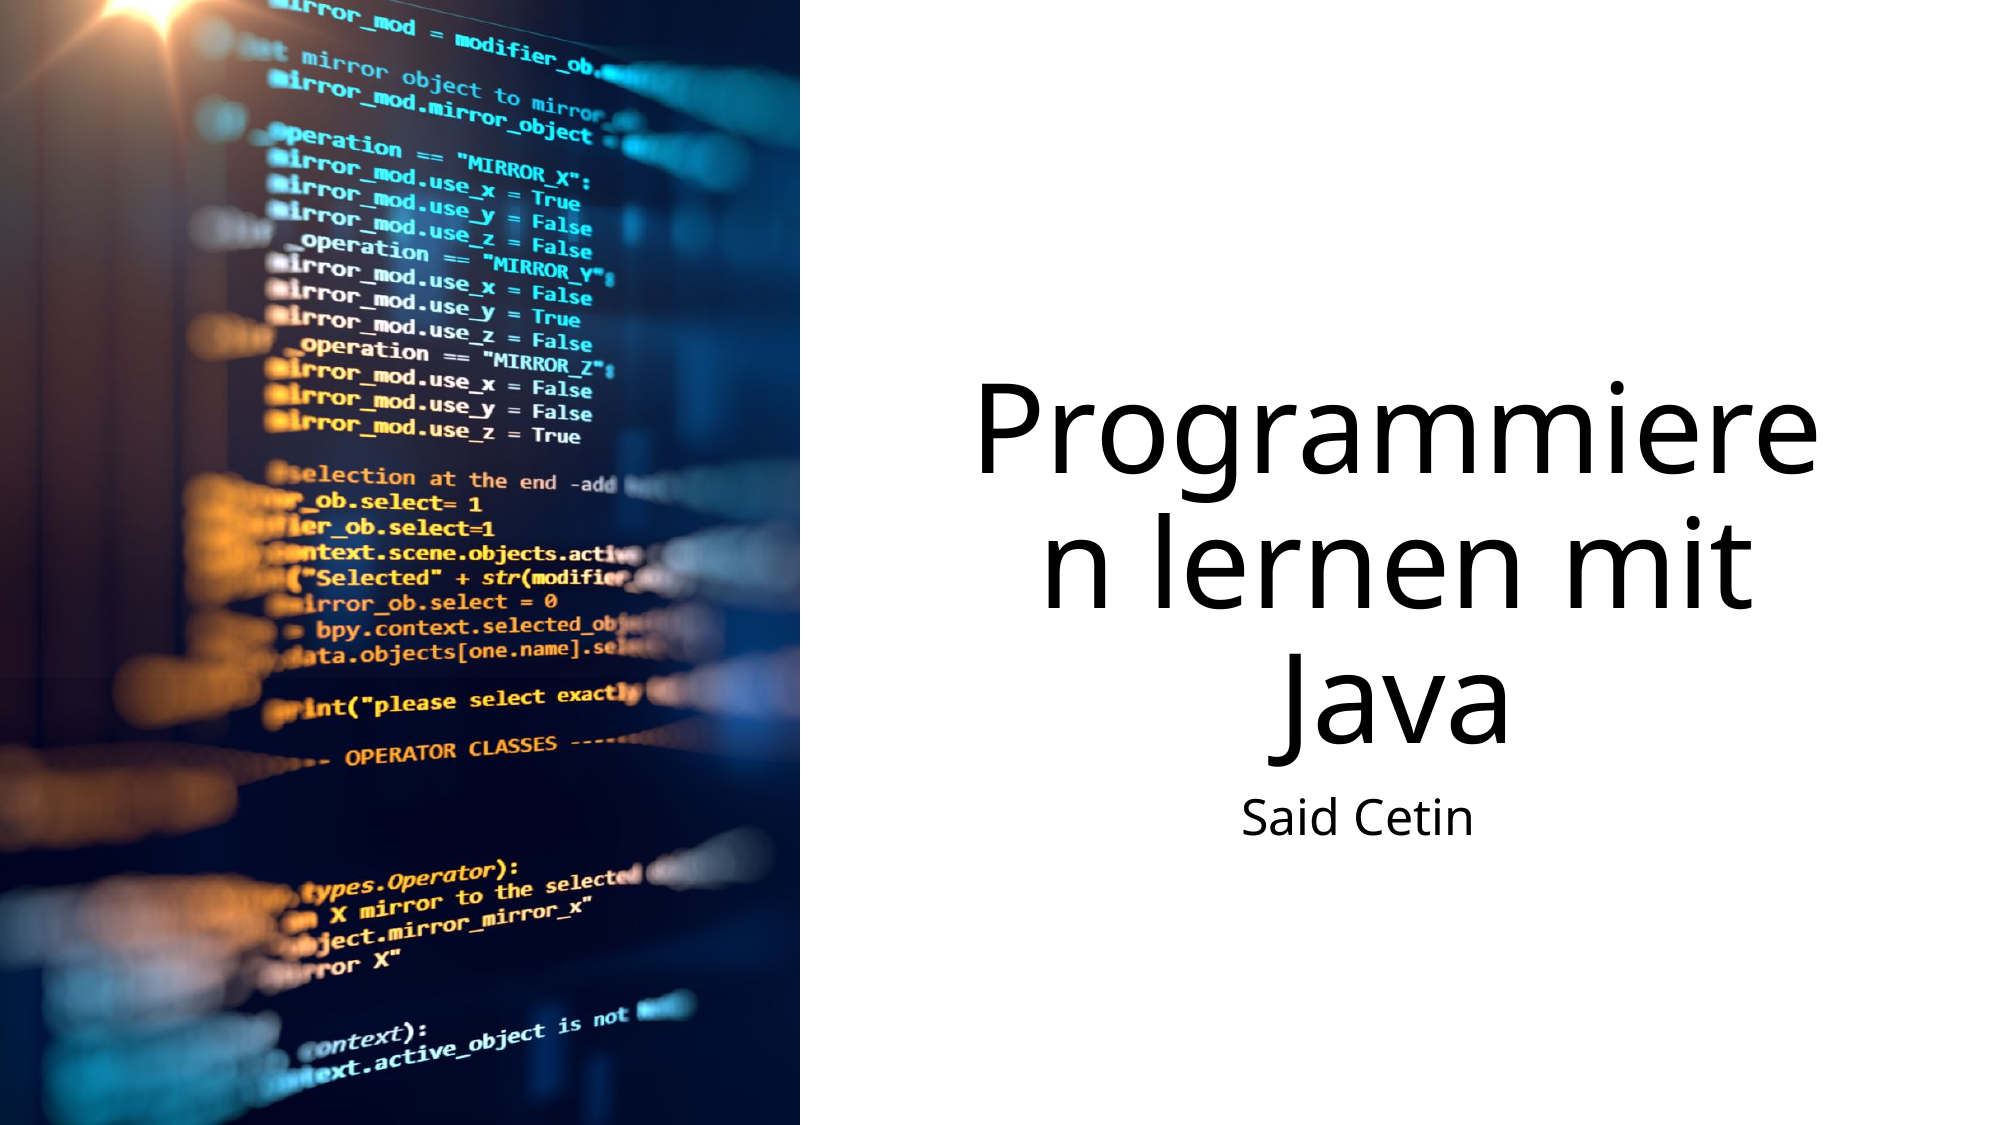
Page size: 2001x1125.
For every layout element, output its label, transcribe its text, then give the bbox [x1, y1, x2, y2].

picture [0, 0, 801, 1125]
subtitle Said Cetin [921, 785, 1795, 950]
picture [605, 69, 621, 78]
title Programmieren lernen mit Java [919, 143, 1875, 778]
